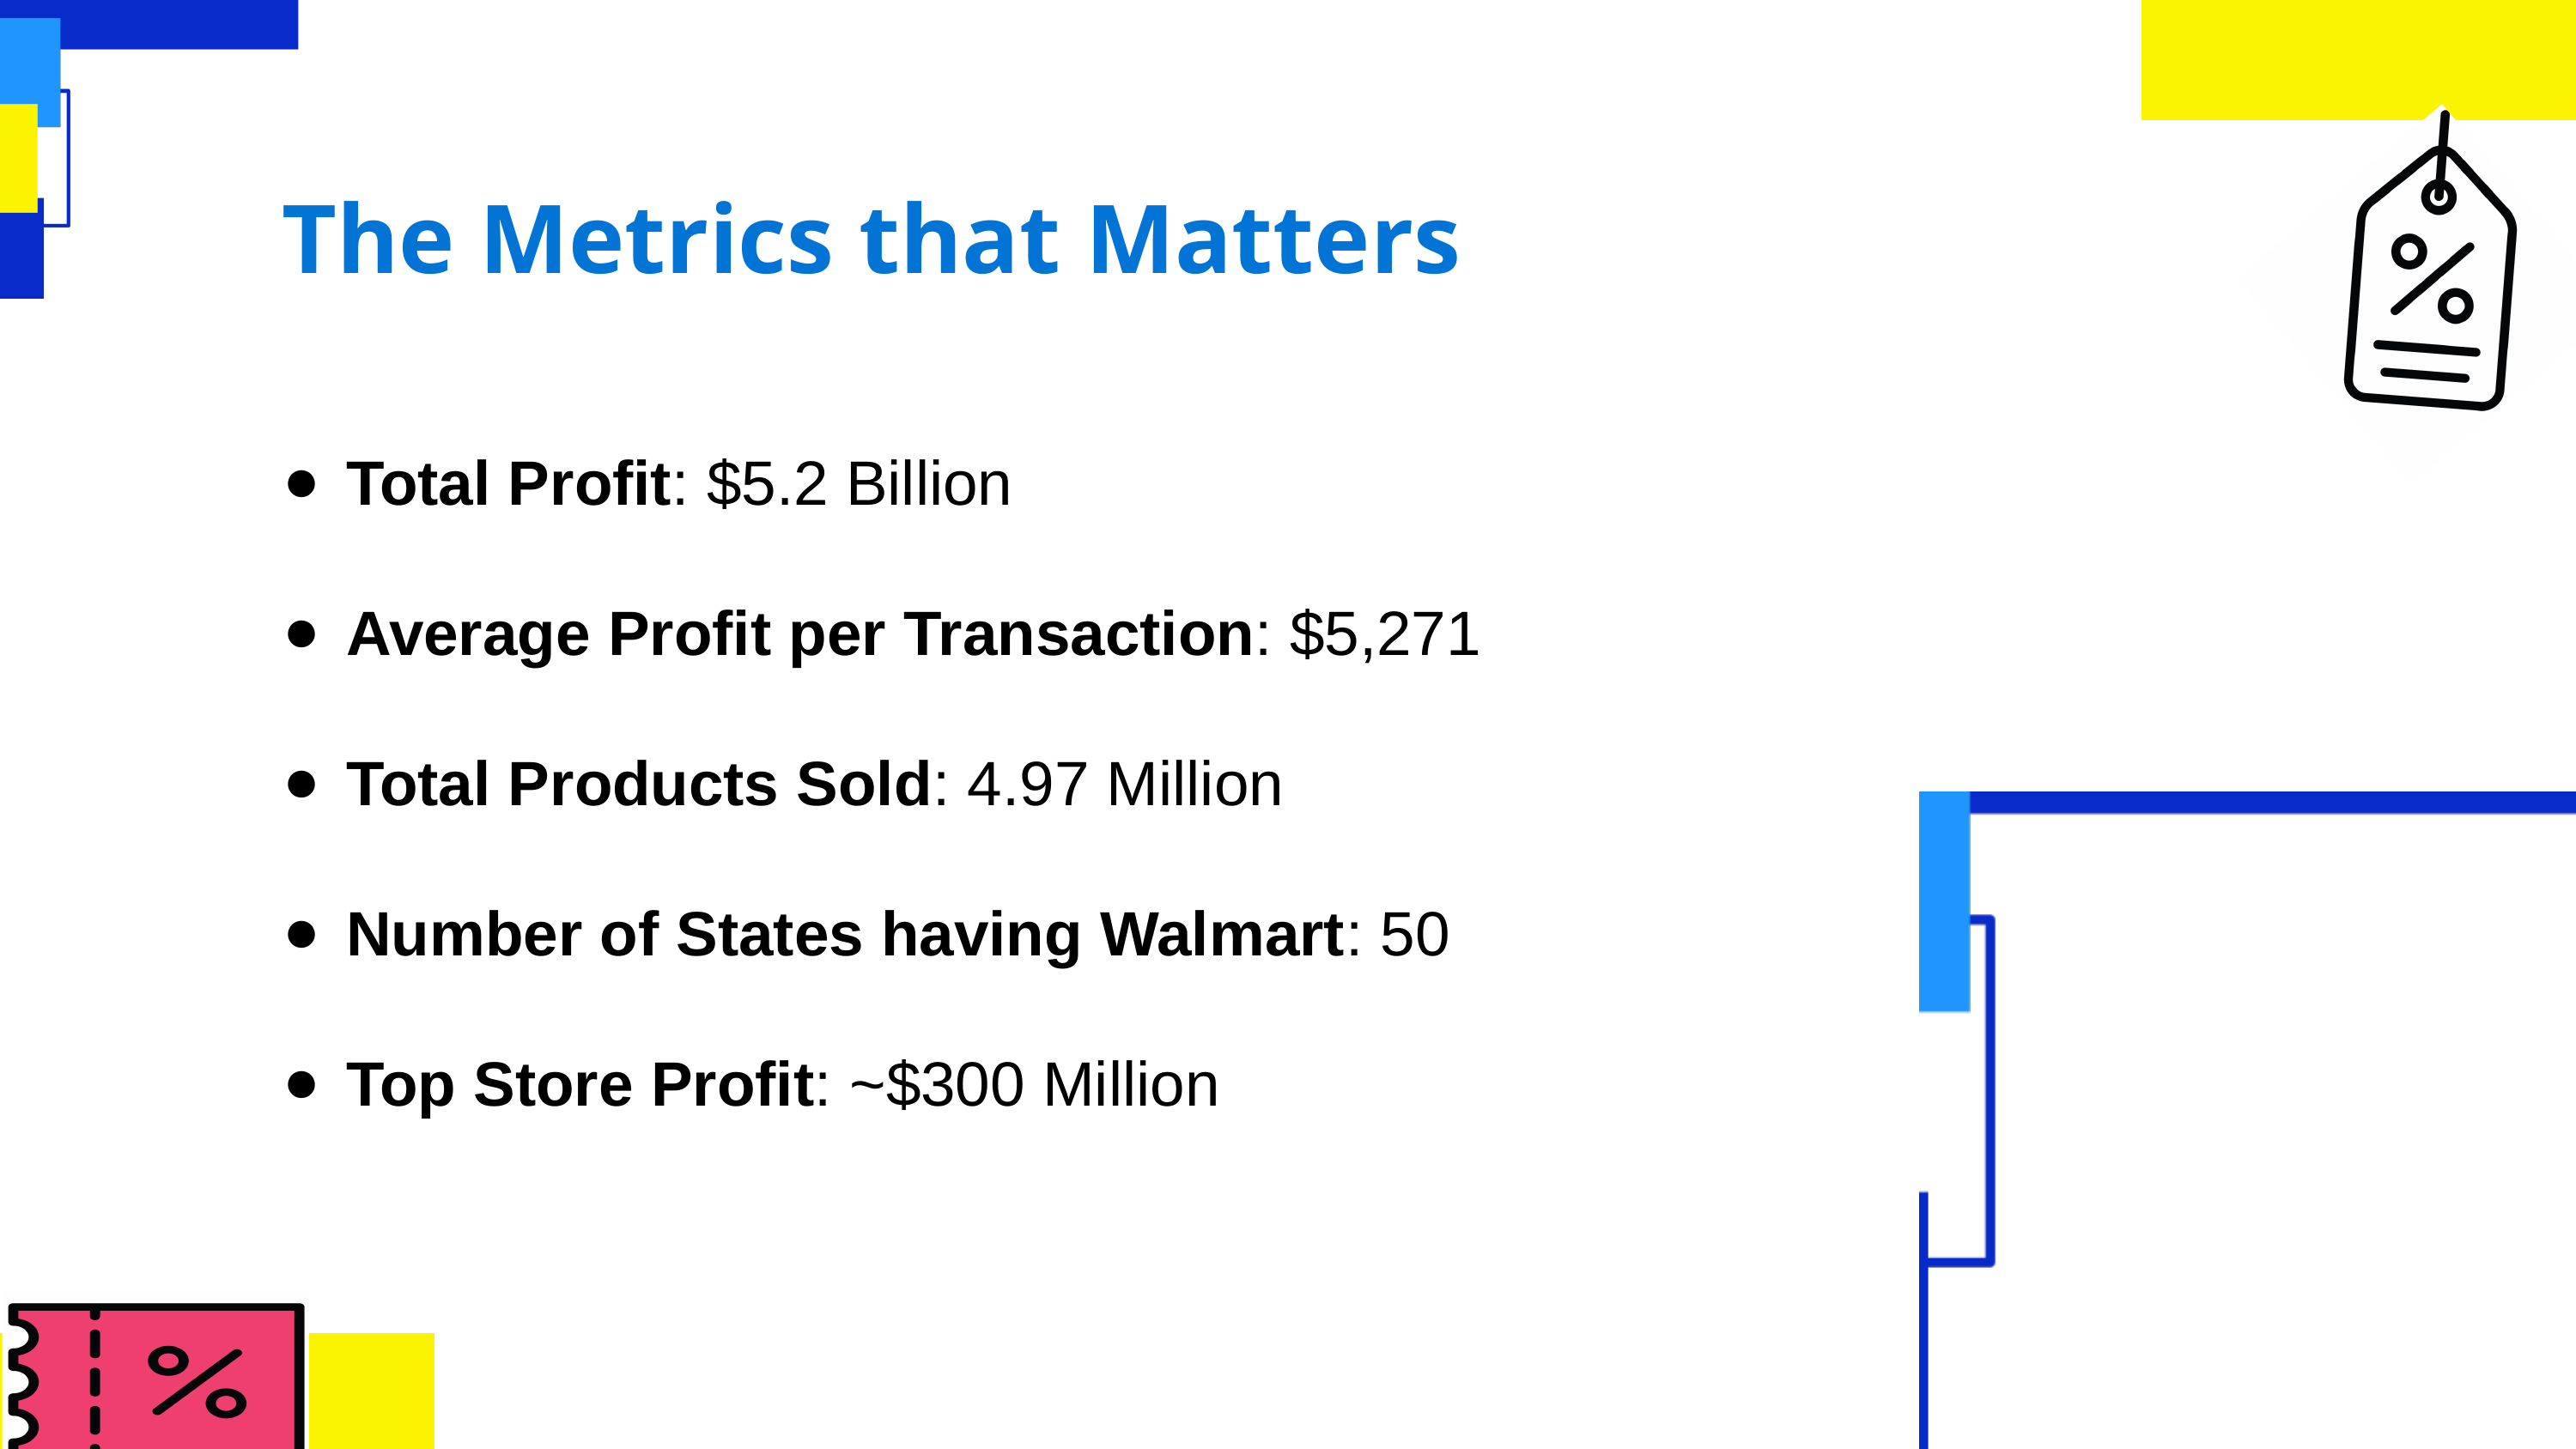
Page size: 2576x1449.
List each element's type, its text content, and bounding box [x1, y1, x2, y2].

picture [2, 1290, 309, 1449]
text_box [1919, 791, 2576, 1449]
text_box [0, 0, 299, 299]
picture [2237, 121, 2576, 483]
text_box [2141, 0, 2576, 121]
text_box The Metrics that Matters Total Profit: $5.2 Billion Average Profit per Transaction: $5,271 Total Products Sold: 4.97 Million Number of States having Walmart: 50 Top Store Profit: ~$300 Million [282, 179, 1990, 1449]
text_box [313, 1312, 435, 1449]
